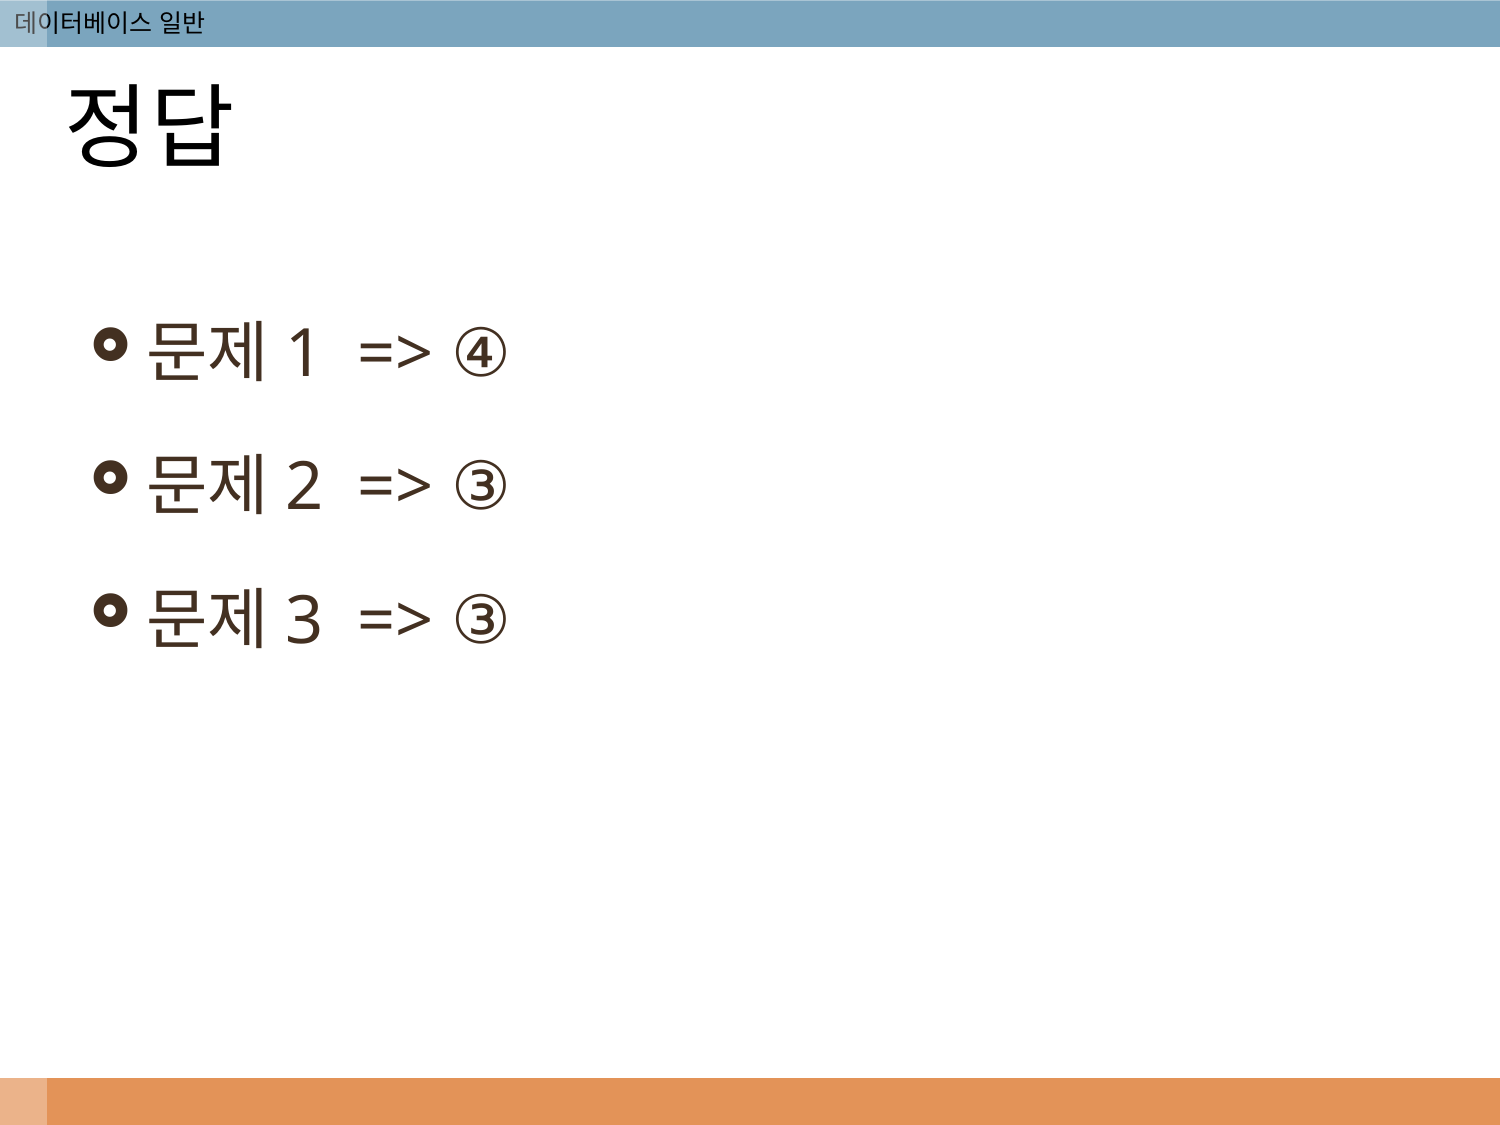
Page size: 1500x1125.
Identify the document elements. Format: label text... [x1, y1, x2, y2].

title 정답 [49, 46, 1454, 202]
list 문제1 => ④ 문제2 => ③ 문제3 => ③ [75, 262, 1425, 1005]
